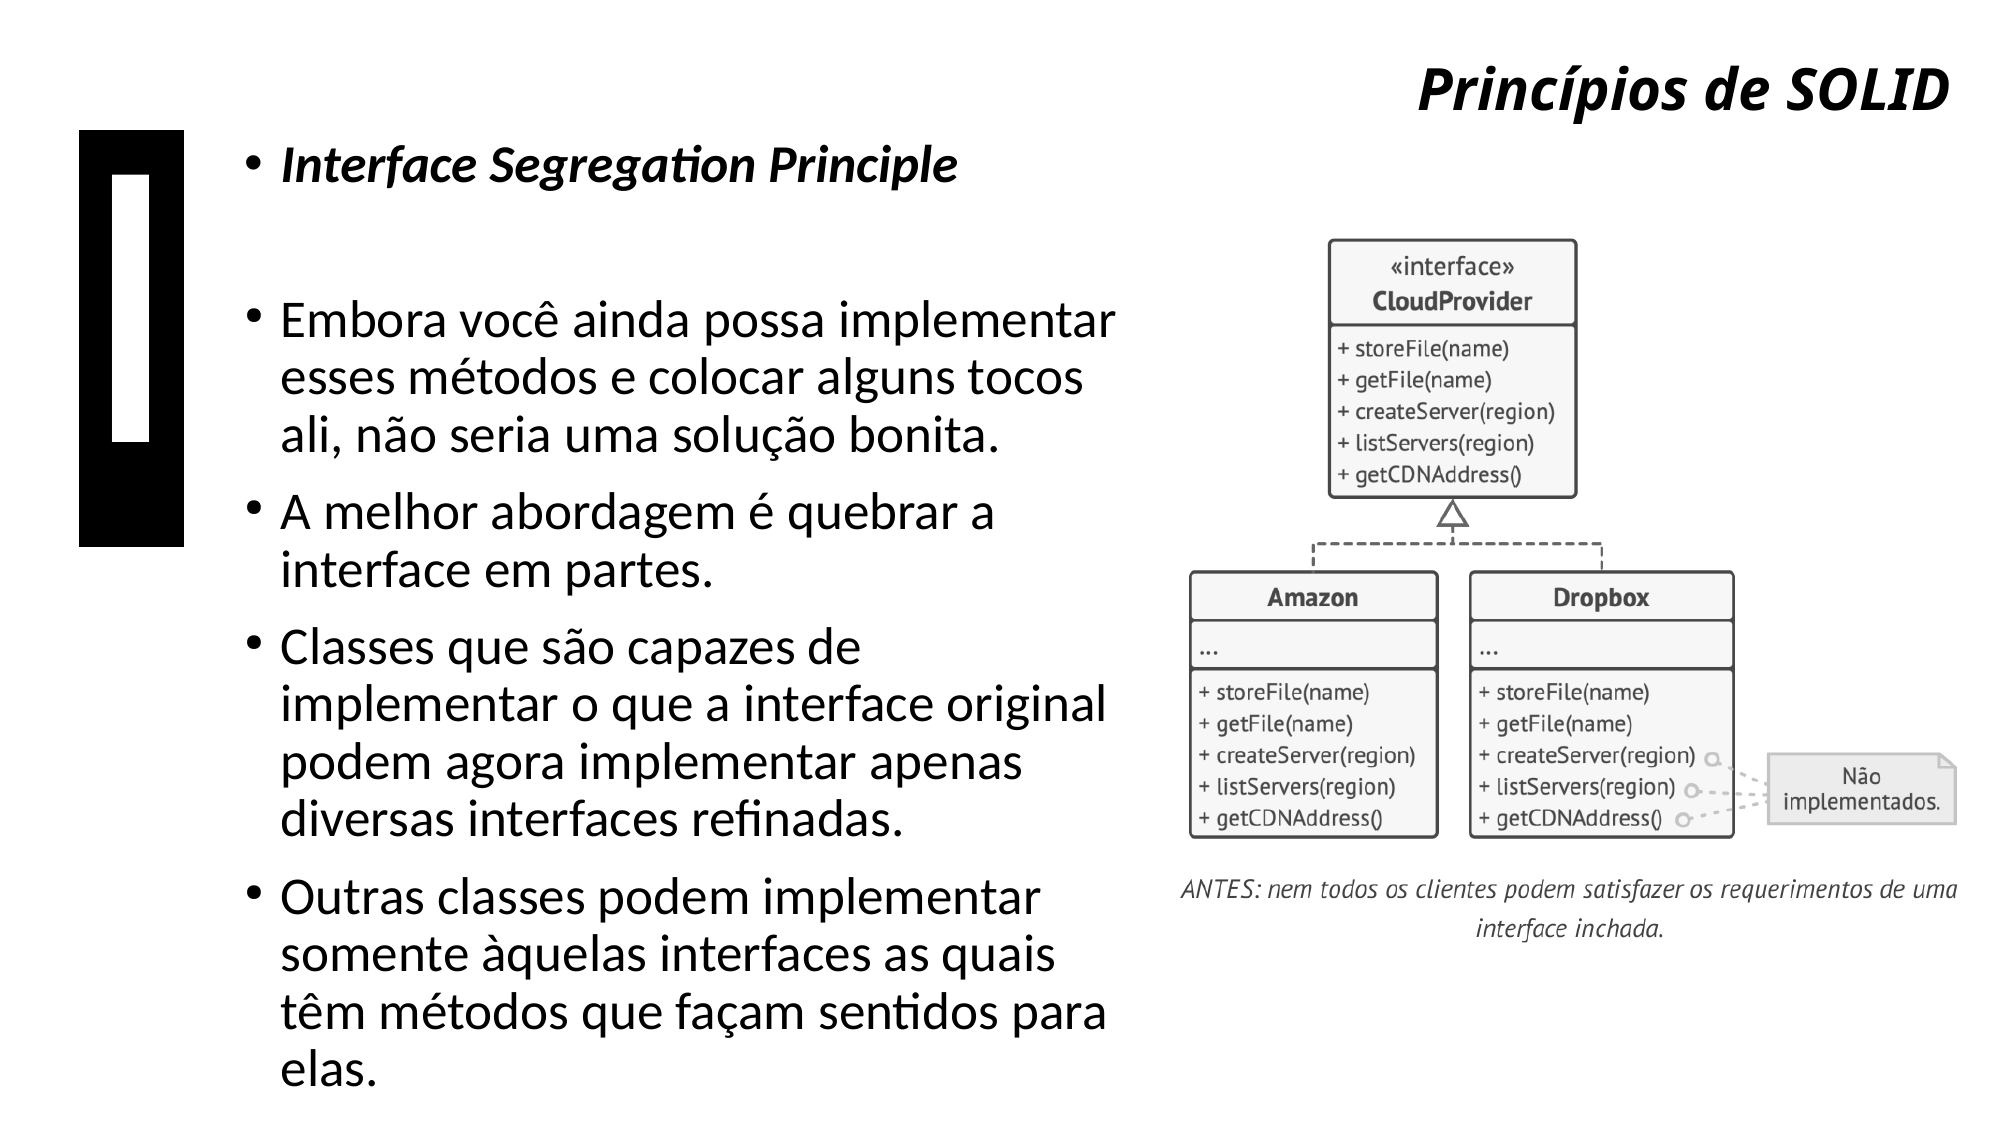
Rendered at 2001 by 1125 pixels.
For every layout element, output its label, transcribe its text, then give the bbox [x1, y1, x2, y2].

picture [1162, 224, 1967, 943]
text_box I [33, 18, 230, 534]
title Princípios de SOLID [230, 36, 1967, 147]
list Interface Segregation Principle Embora você ainda possa implementar esses métodos e colocar alguns tocos ali, não seria uma solução bonita. A melhor abordagem é quebrar a interface em partes. Classes que são capazes de implementar o que a interface original podem agora implementar apenas diversas interfaces refinadas. Outras classes podem implementar somente àquelas interfaces as quais têm métodos que façam sentidos para elas. [229, 128, 1163, 1117]
